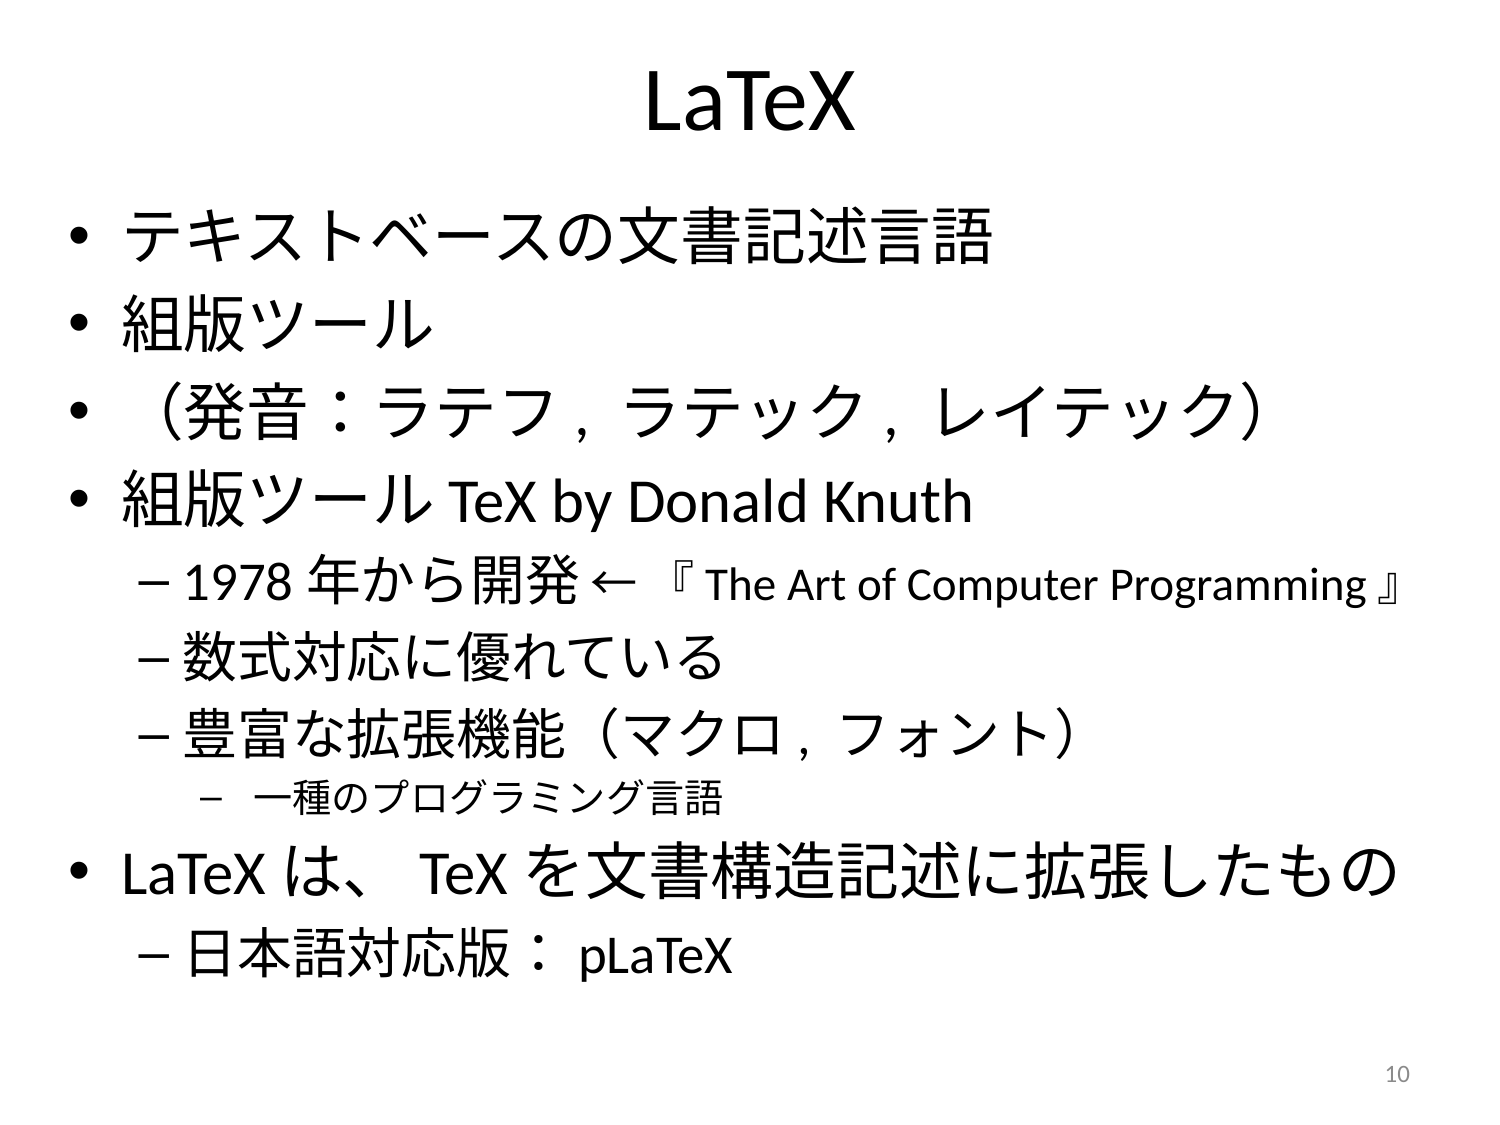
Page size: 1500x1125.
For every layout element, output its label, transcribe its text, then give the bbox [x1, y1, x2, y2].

slide_number 10 [1074, 1042, 1425, 1103]
title LaTeX [53, 0, 1447, 188]
list テキストベースの文書記述言語 組版ツール （発音：ラテフ, ラテック, レイテック） 組版ツールTeX by Donald Knuth 1978年から開発 ← 『The Art of Computer Programming』 数式対応に優れている 豊富な拡張機能（マクロ, フォント） 一種のプログラミング言語 LaTeXは、TeXを文書構造記述に拡張したもの 日本語対応版：pLaTeX [53, 189, 1447, 1043]
